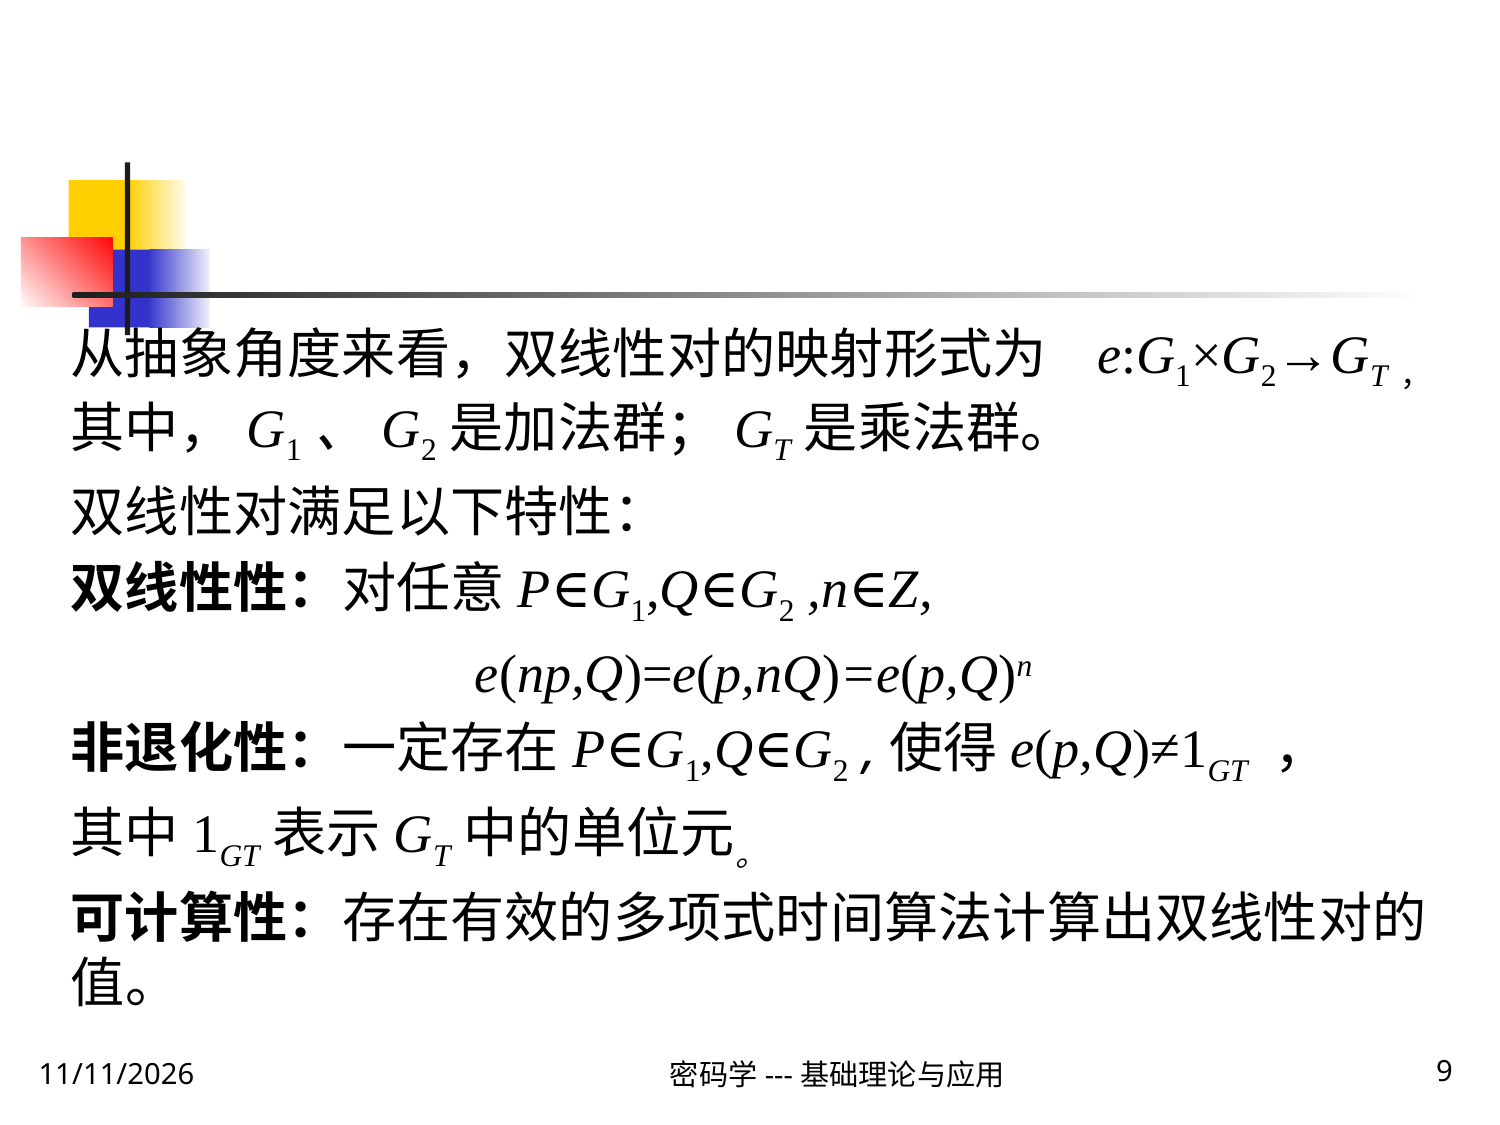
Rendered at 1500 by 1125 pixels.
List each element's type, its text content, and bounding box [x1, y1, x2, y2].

slide_number 2020\2\1 Saturday [23, 1027, 337, 1103]
list 从抽象角度来看，双线性对的映射形式为 e:G1×G2→GT，其中，G1、G2是加法群；GT是乘法群。 双线性对满足以下特性： 双线性性：对任意P∈G1,Q∈G2 ,n∈Z, e(np,Q)=e(p,nQ)=e(p,Q)n 非退化性：一定存在P∈G1,Q∈G2 ,使得e(p,Q)≠1GT ， 其中1GT表示GT中的单位元。 可计算性：存在有效的多项式时间算法计算出双线性对的值。 [55, 311, 1452, 1031]
slide_number 9 [1154, 1023, 1468, 1100]
footer 密码学---基础理论与应用 [599, 1023, 1076, 1100]
